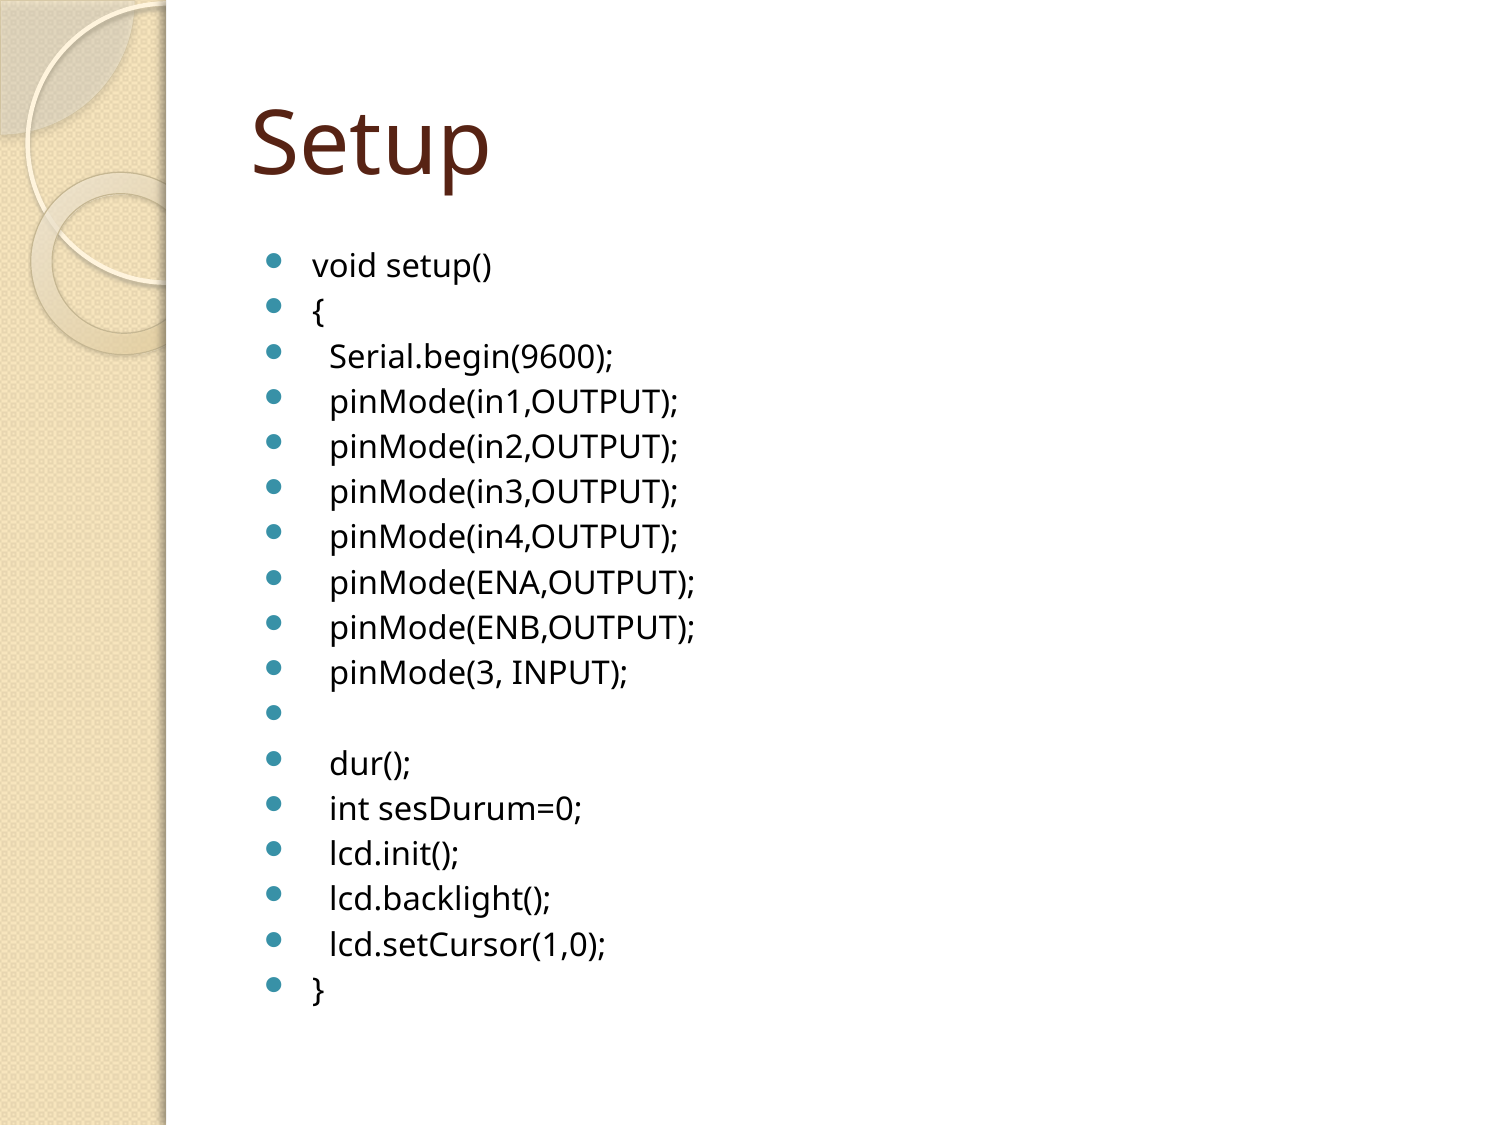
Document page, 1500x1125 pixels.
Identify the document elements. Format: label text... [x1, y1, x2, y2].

list void setup() { Serial.begin(9600); pinMode(in1,OUTPUT); pinMode(in2,OUTPUT); pinMode(in3,OUTPUT); pinMode(in4,OUTPUT); pinMode(ENA,OUTPUT); pinMode(ENB,OUTPUT); pinMode(3, INPUT); dur(); int sesDurum=0; lcd.init(); lcd.backlight(); lcd.setCursor(1,0); } [235, 237, 1466, 1025]
title Setup [235, 45, 1466, 233]
